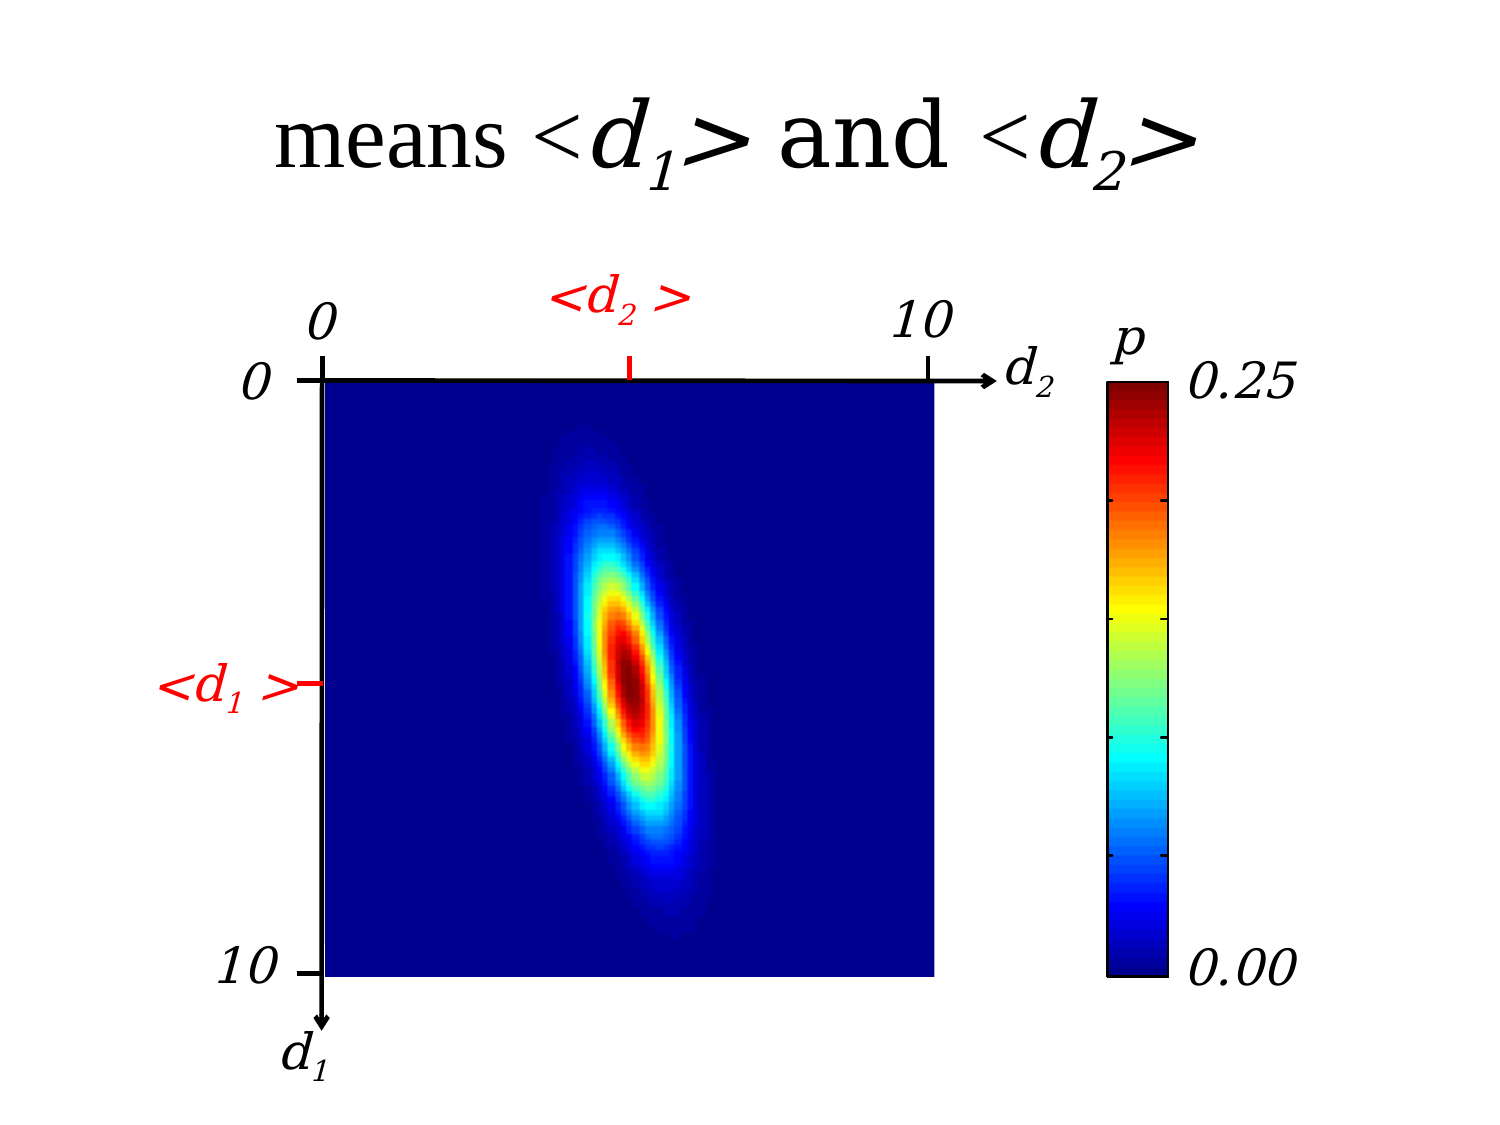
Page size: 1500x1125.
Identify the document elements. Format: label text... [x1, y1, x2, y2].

title means <d1> and <d2> [75, 45, 1425, 233]
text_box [137, 255, 1351, 1088]
